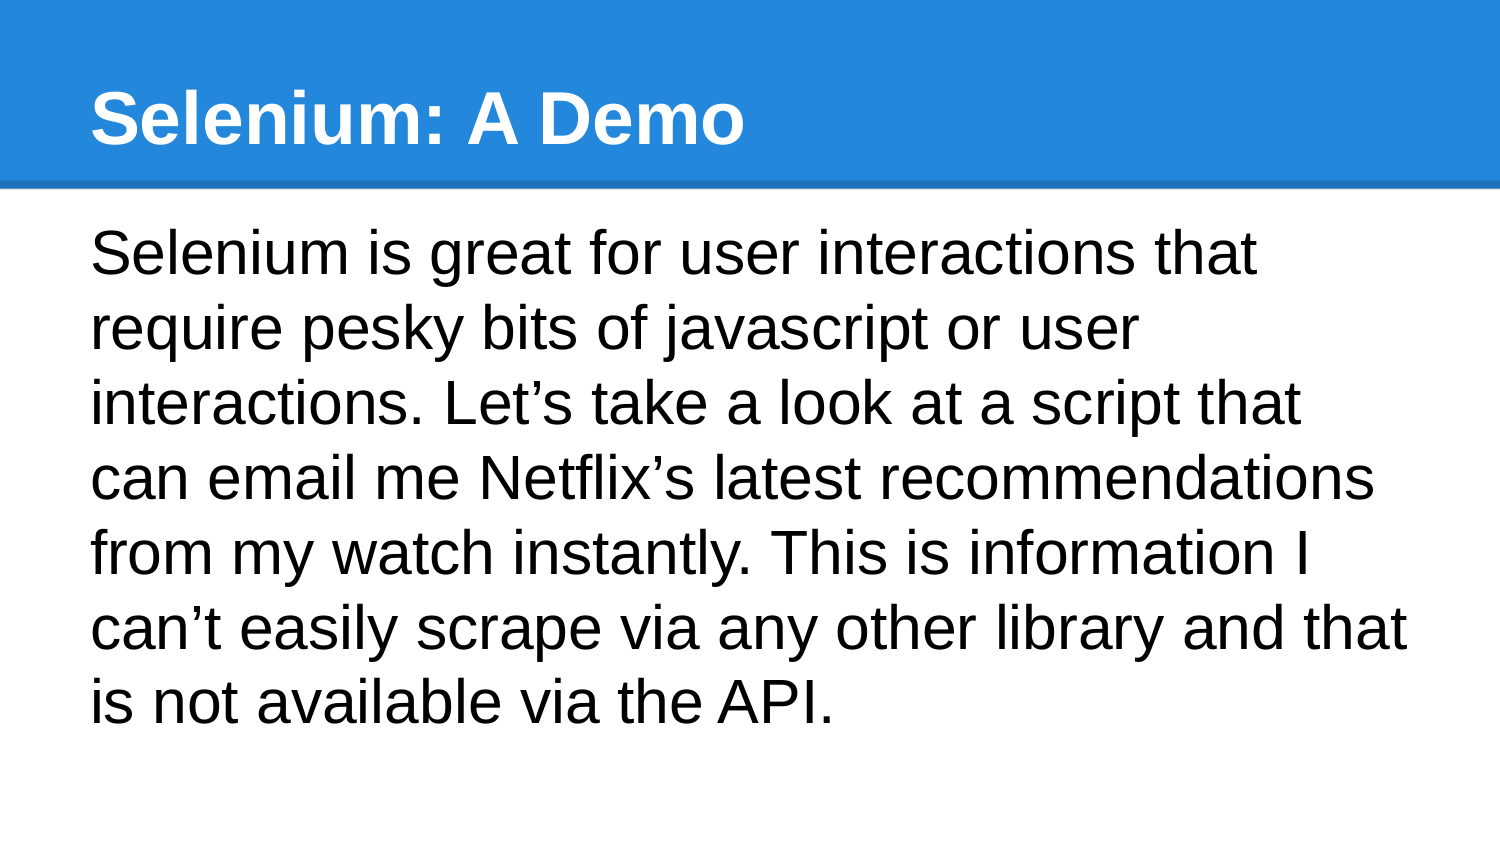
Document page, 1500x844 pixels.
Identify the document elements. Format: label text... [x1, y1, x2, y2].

title Selenium: A Demo [75, 33, 1425, 175]
list Selenium is great for user interactions that require pesky bits of javascript or user interactions. Let’s take a look at a script that can email me Netflix’s latest recommendations from my watch instantly. This is information I can’t easily scrape via any other library and that is not available via the API. [75, 196, 1425, 808]
